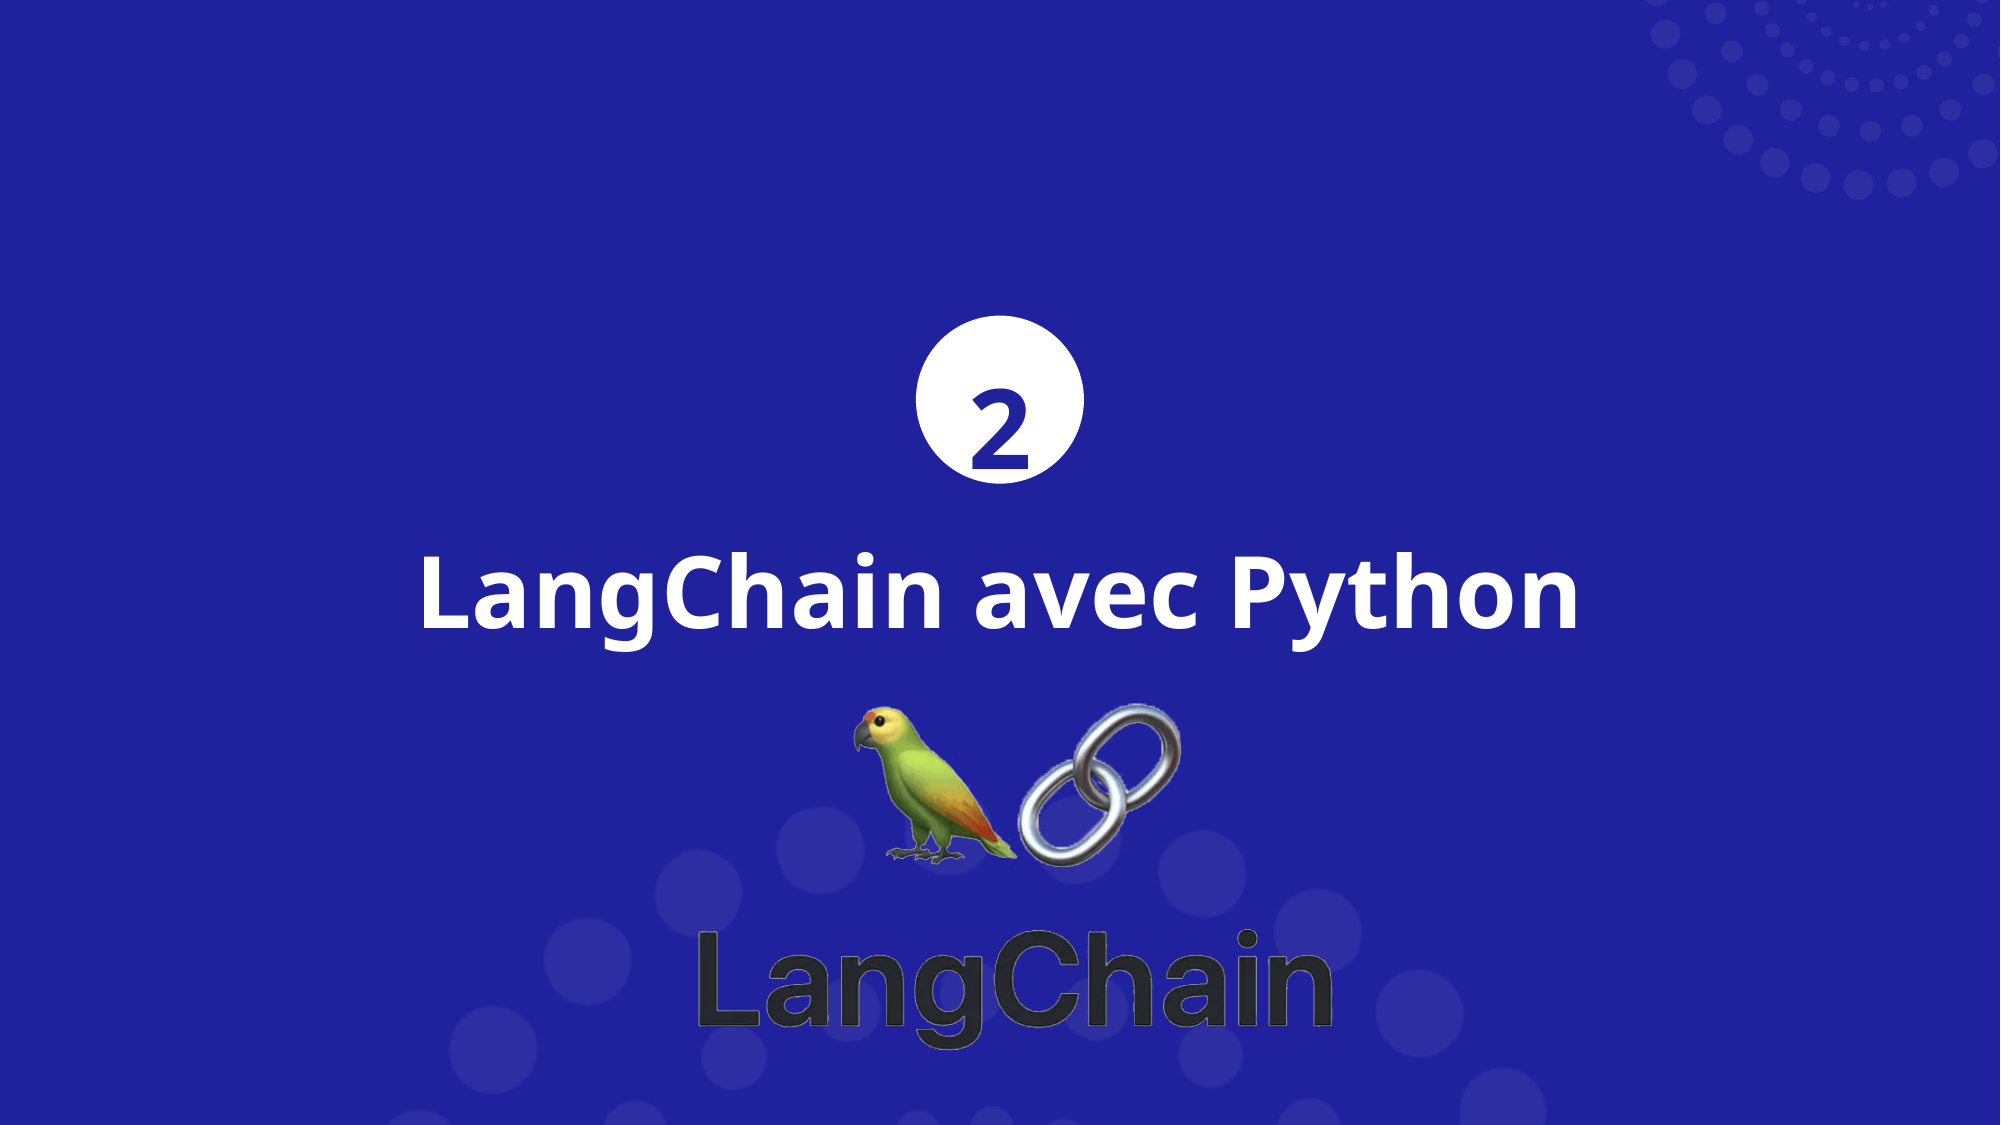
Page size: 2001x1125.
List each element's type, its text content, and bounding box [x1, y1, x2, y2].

picture [668, 675, 1366, 1077]
list 2 [931, 365, 1069, 501]
list LangChain avec Python [146, 535, 1854, 642]
